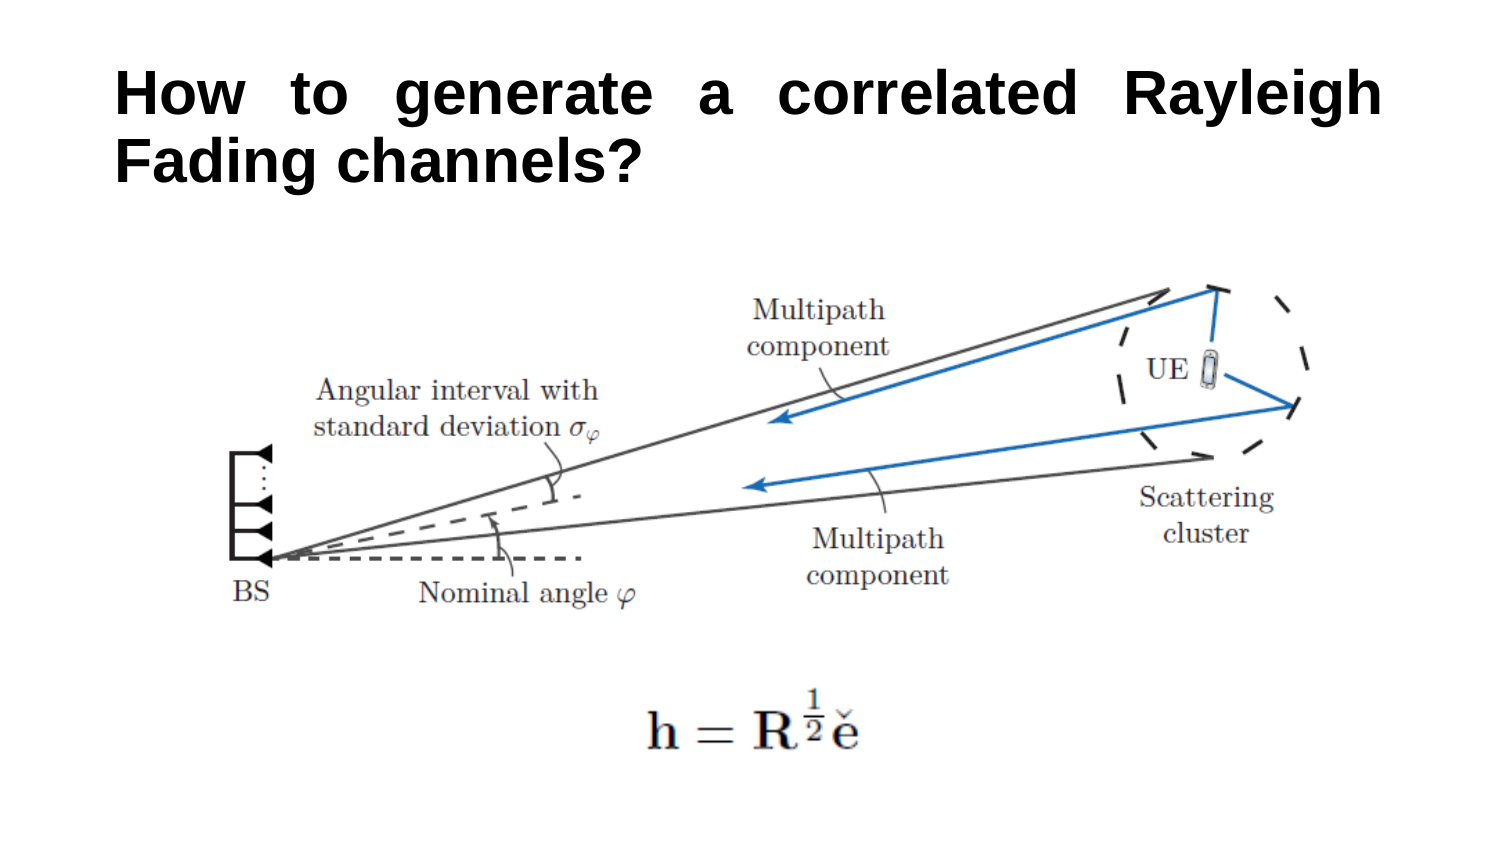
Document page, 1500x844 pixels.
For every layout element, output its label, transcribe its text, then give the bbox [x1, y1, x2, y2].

title How to generate a correlated Rayleigh Fading channels? [103, 66, 1397, 168]
text_box [103, 168, 1397, 685]
picture [626, 674, 874, 781]
picture [206, 232, 1329, 622]
